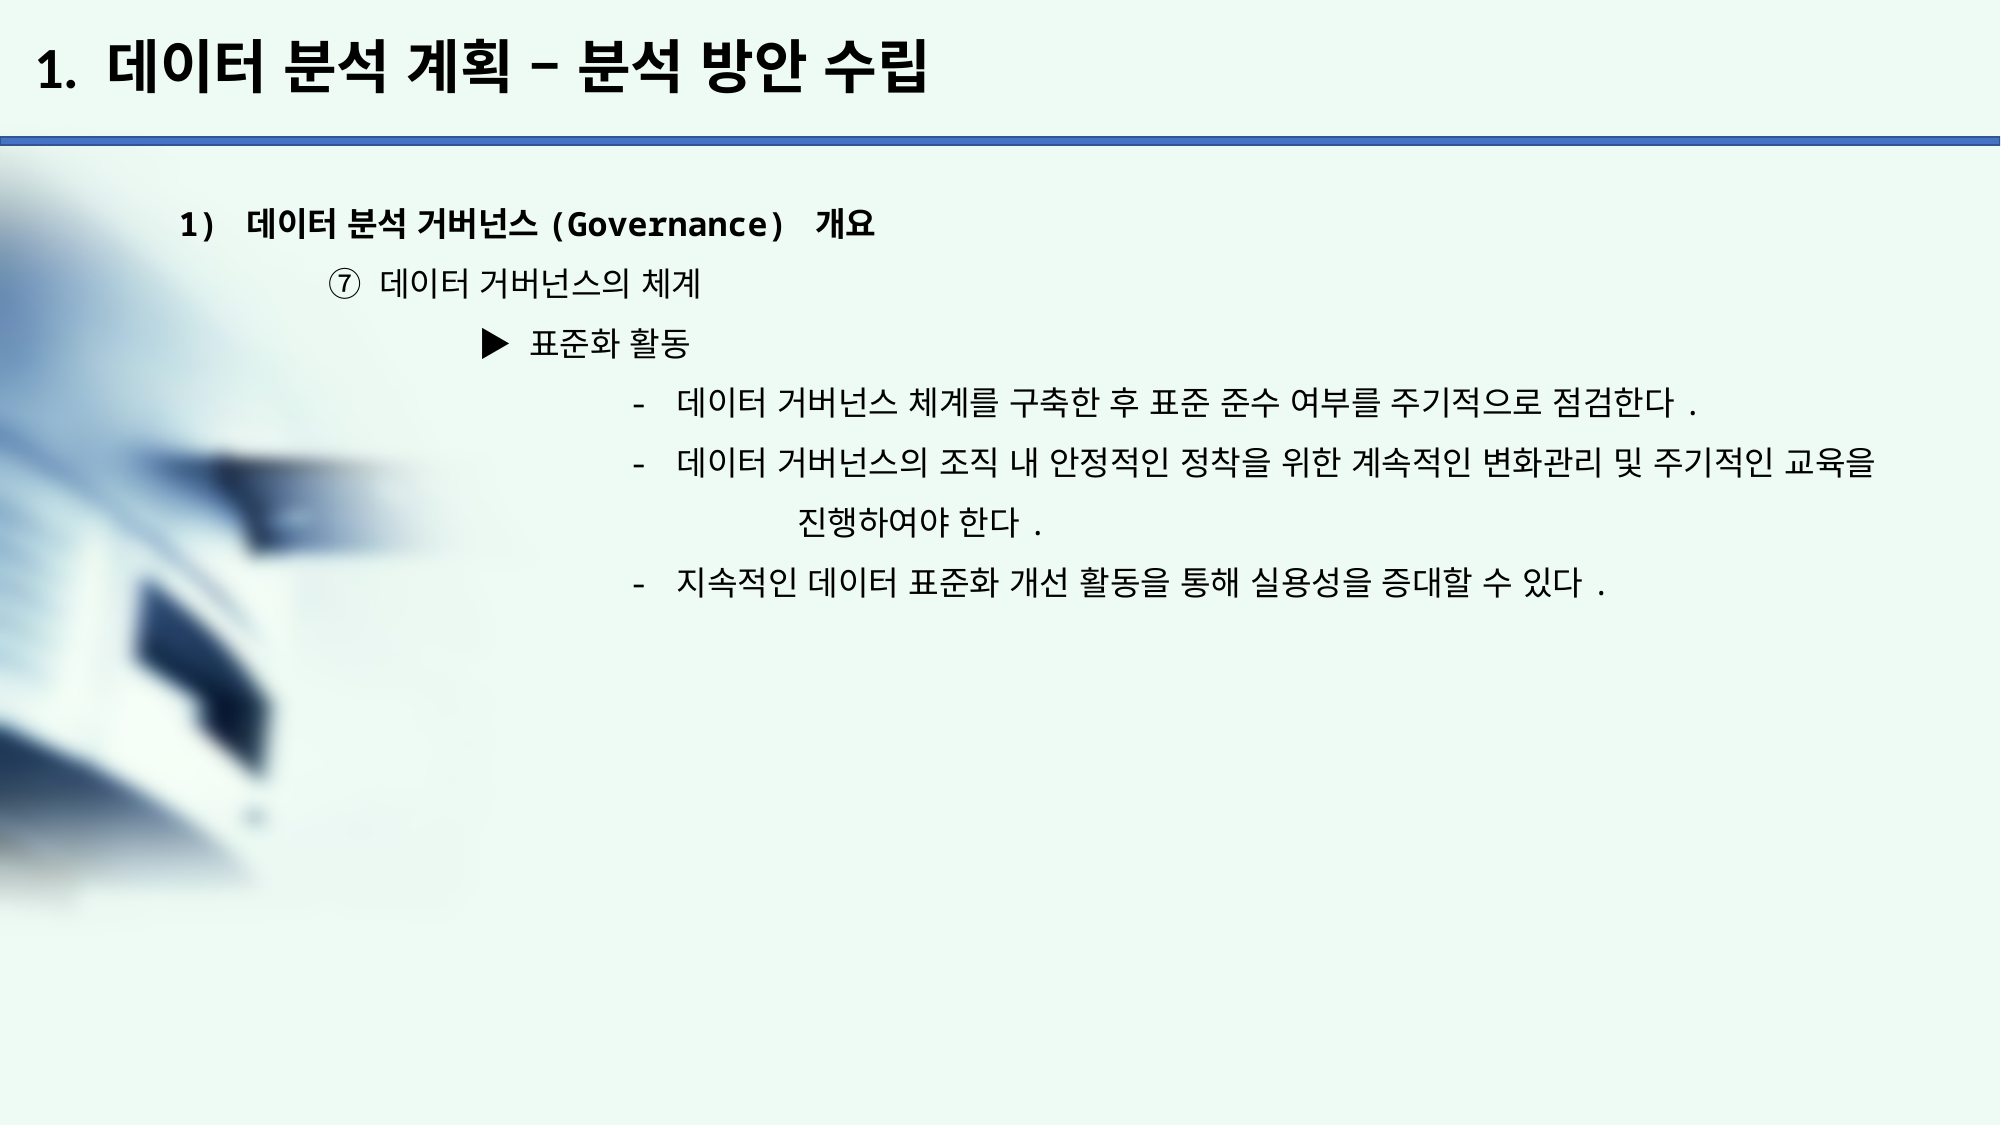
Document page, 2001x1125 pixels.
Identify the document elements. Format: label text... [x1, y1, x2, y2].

picture [0, 146, 2000, 1125]
title 1. 데이터 분석 계획 – 분석 방안 수립 [19, 14, 1745, 126]
picture [0, 0, 2000, 136]
text_box 1) 데이터 분석 거버넌스(Governance) 개요 ⑦ 데이터 거버넌스의 체계 ▶ 표준화 활동 - 데이터 거버넌스 체계를 구축한 후 표준 준수 여부를 주기적으로 점검한다. - 데이터 거버넌스의 조직 내 안정적인 정착을 위한 계속적인 변화관리 및 주기적인 교육을 진행하여야 한다. - 지속적인 데이터 표준화 개선 활동을 통해 실용성을 증대할 수 있다. [163, 175, 1922, 610]
